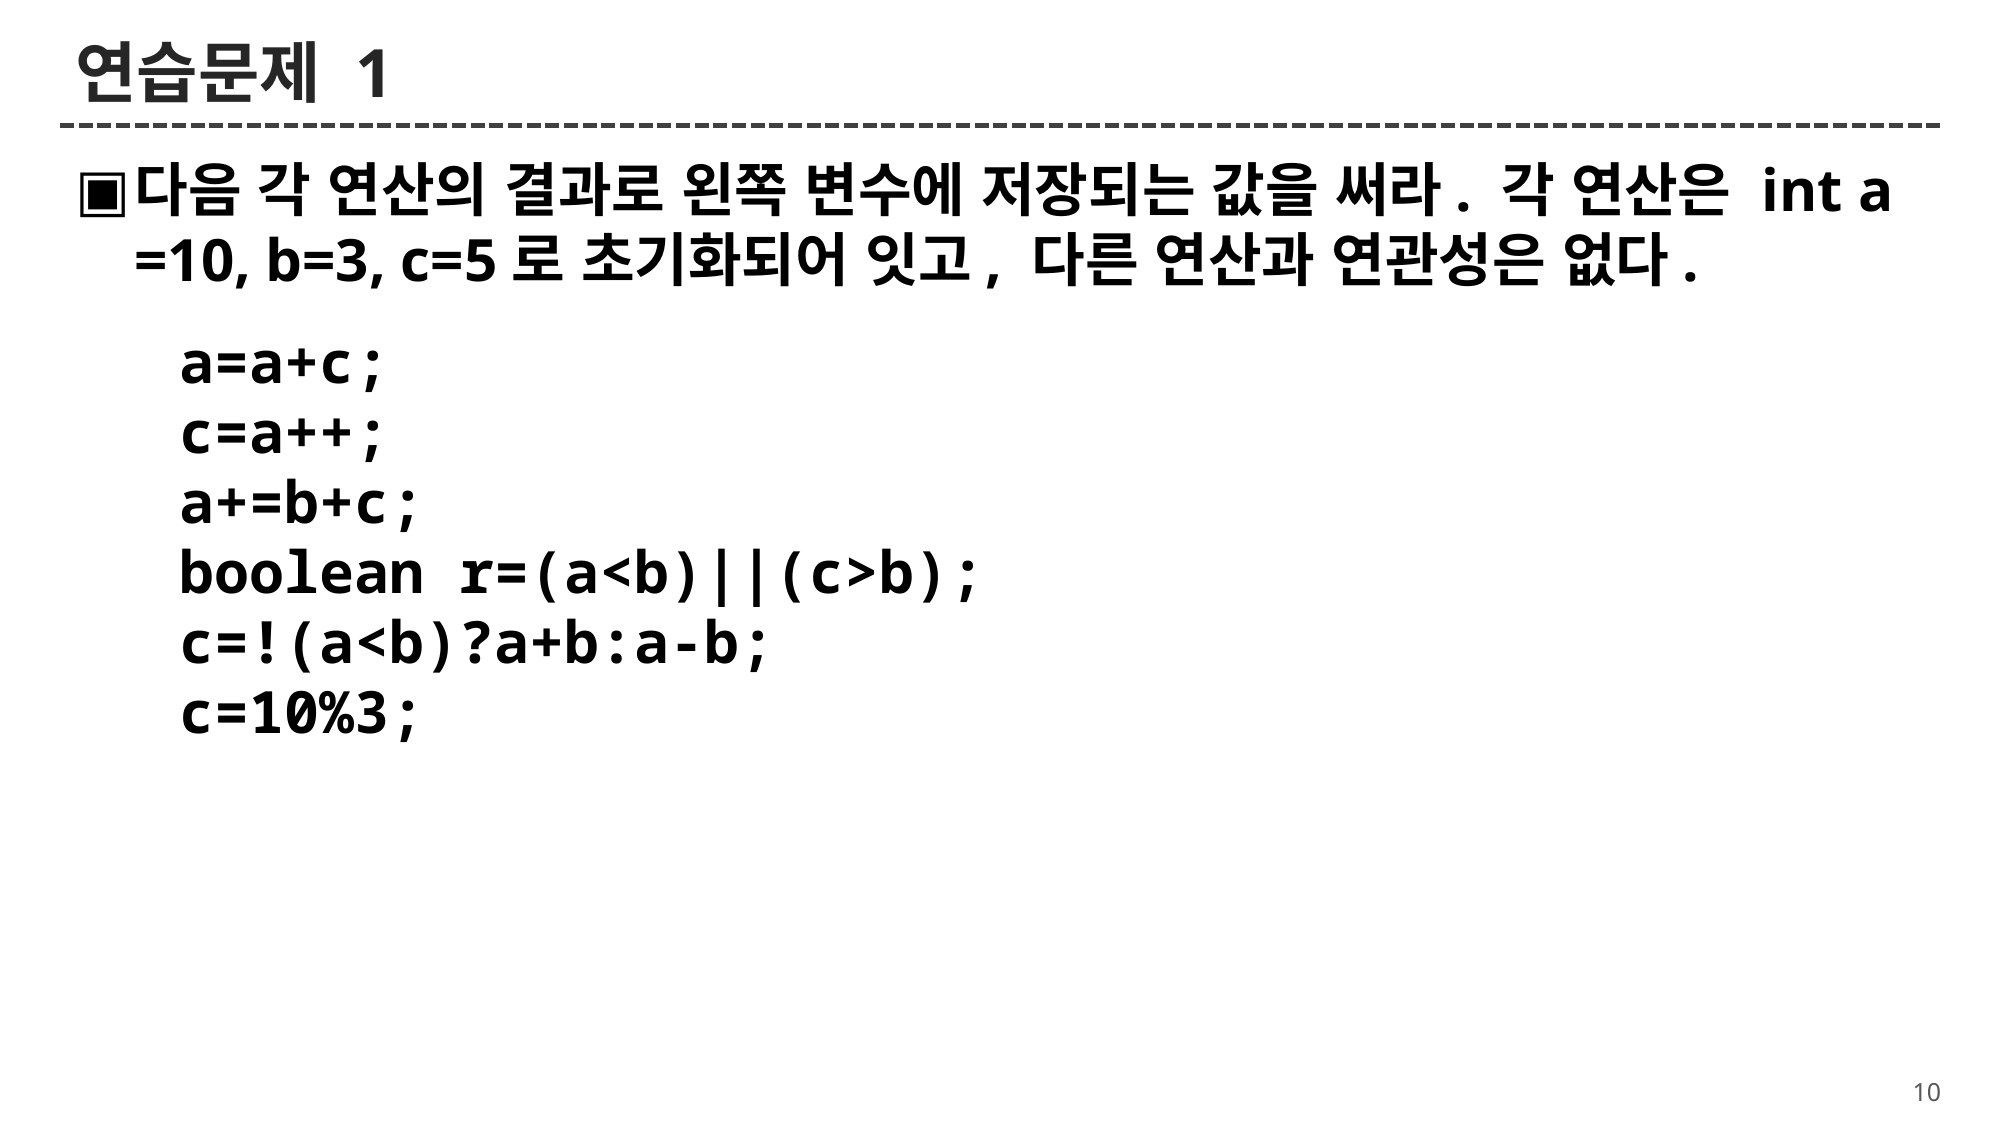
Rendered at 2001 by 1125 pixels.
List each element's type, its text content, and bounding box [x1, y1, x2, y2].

text_box a=a+c; c=a++; a+=b+c; boolean r=(a<b)||(c>b); c=!(a<b)?a+b:a-b; c=10%3; [164, 318, 1434, 753]
title 연습문제 1 [60, 31, 1945, 121]
list 다음 각 연산의 결과로 왼쪽 변수에 저장되는 값을 써라. 각 연산은 int a =10, b=3, c=5로 초기화되어 잇고, 다른 연산과 연관성은 없다. [60, 145, 1945, 1067]
